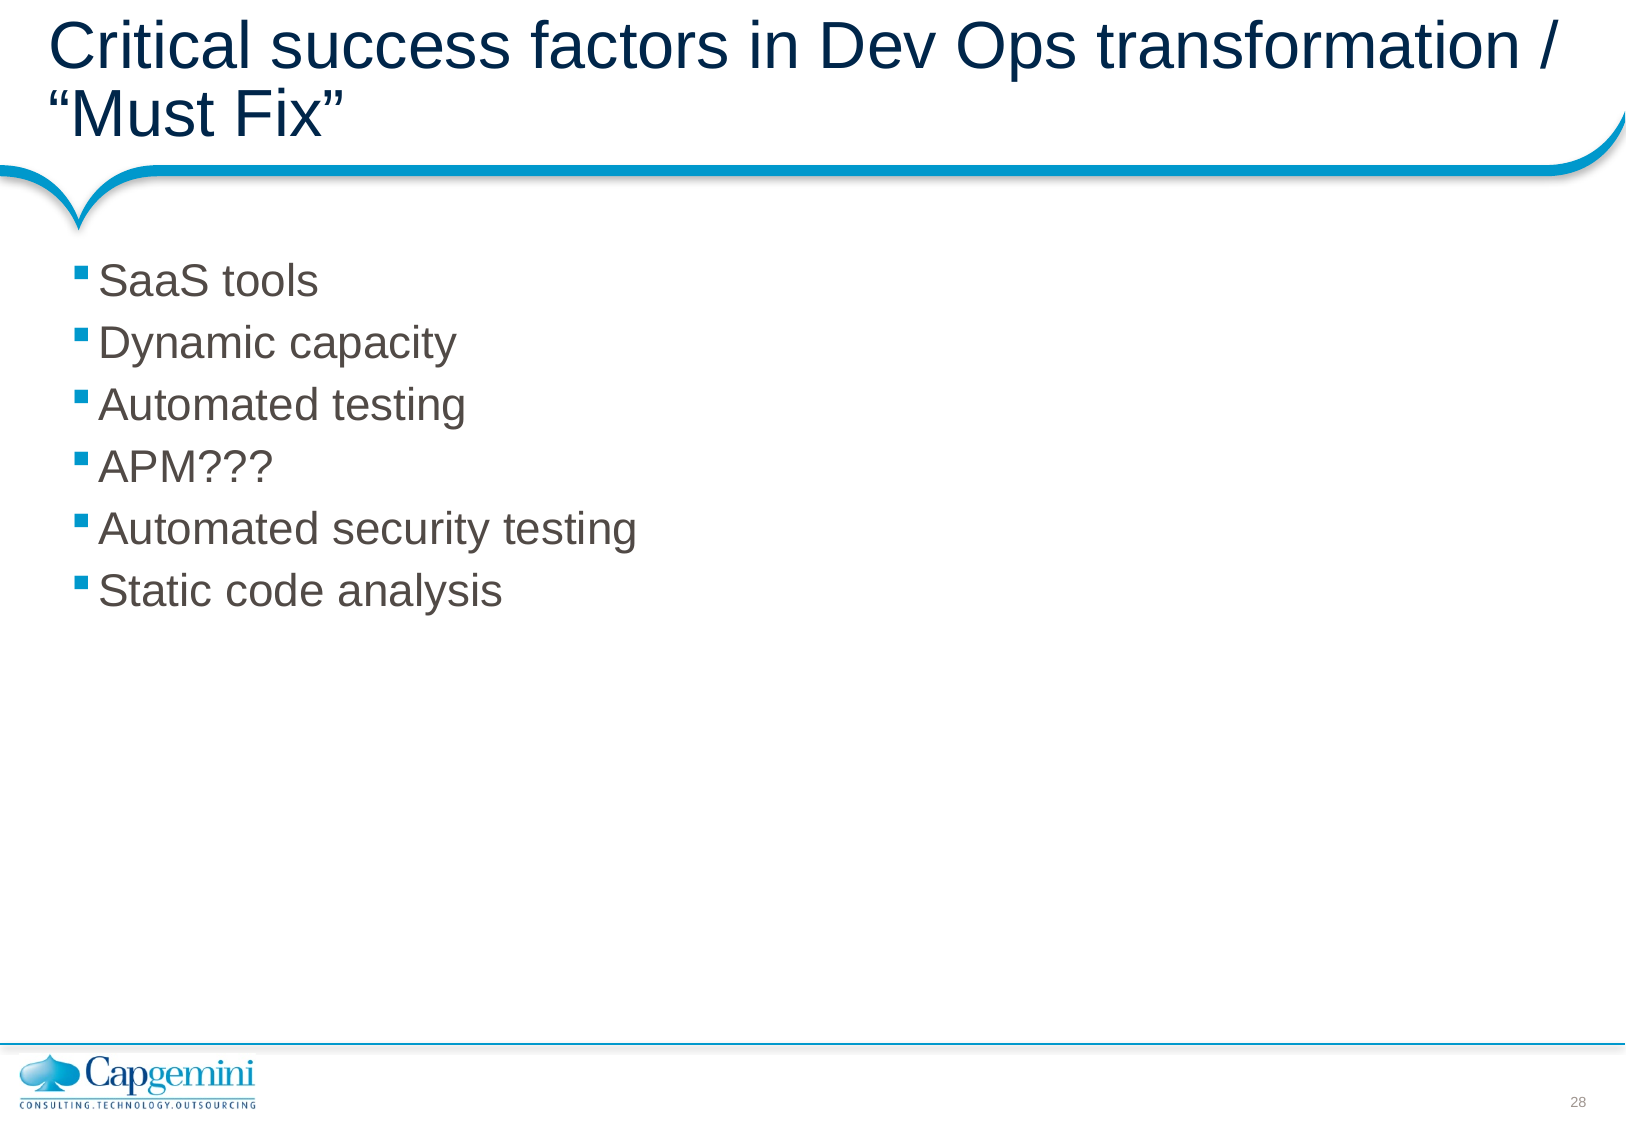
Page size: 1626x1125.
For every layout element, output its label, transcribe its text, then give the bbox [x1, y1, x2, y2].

list SaaS tools Dynamic capacity Automated testing APM??? Automated security testing Static code analysis [53, 245, 1625, 1007]
title Critical success factors in Dev Ops transformation / “Must Fix” [0, 0, 1625, 165]
picture [19, 1053, 256, 1110]
